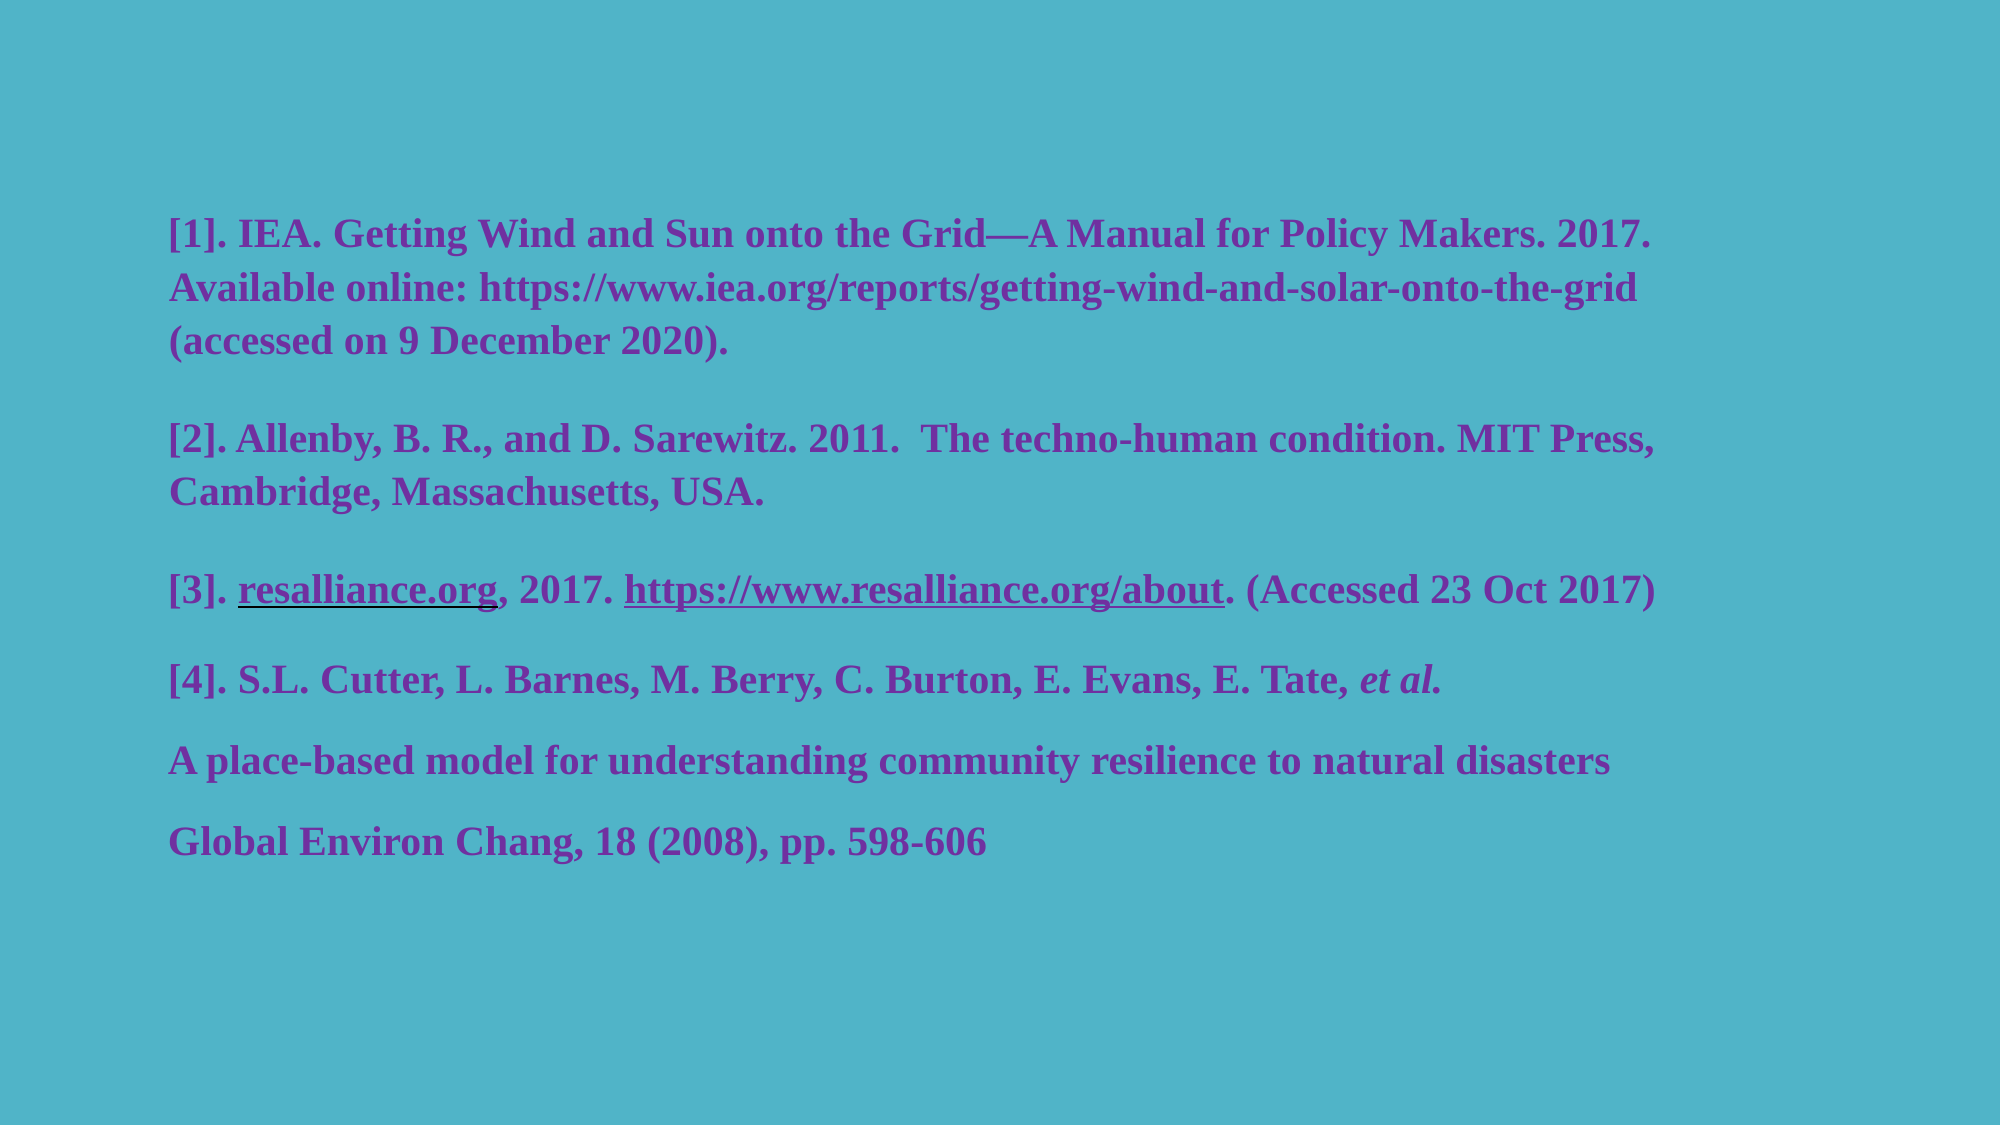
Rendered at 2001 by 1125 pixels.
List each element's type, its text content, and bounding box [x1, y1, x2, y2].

subtitle [1]. IEA. Getting Wind and Sun onto the Grid—A Manual for Policy Makers. 2017. Available online: https://www.iea.org/reports/getting-wind-and-solar-onto-the-grid (accessed on 9 December 2020). [2]. Allenby, B. R., and D. Sarewitz. 2011. The techno-human condition. MIT Press, Cambridge, Massachusetts, USA. [3]. resalliance.org, 2017. https://www.resalliance.org/about. (Accessed 23 Oct 2017) [4]. S.L. Cutter, L. Barnes, M. Berry, C. Burton, E. Evans, E. Tate, et al. A place-based model for understanding community resilience to natural disasters Global Environ Chang, 18 (2008), pp. 598-606 [152, 97, 1718, 1019]
